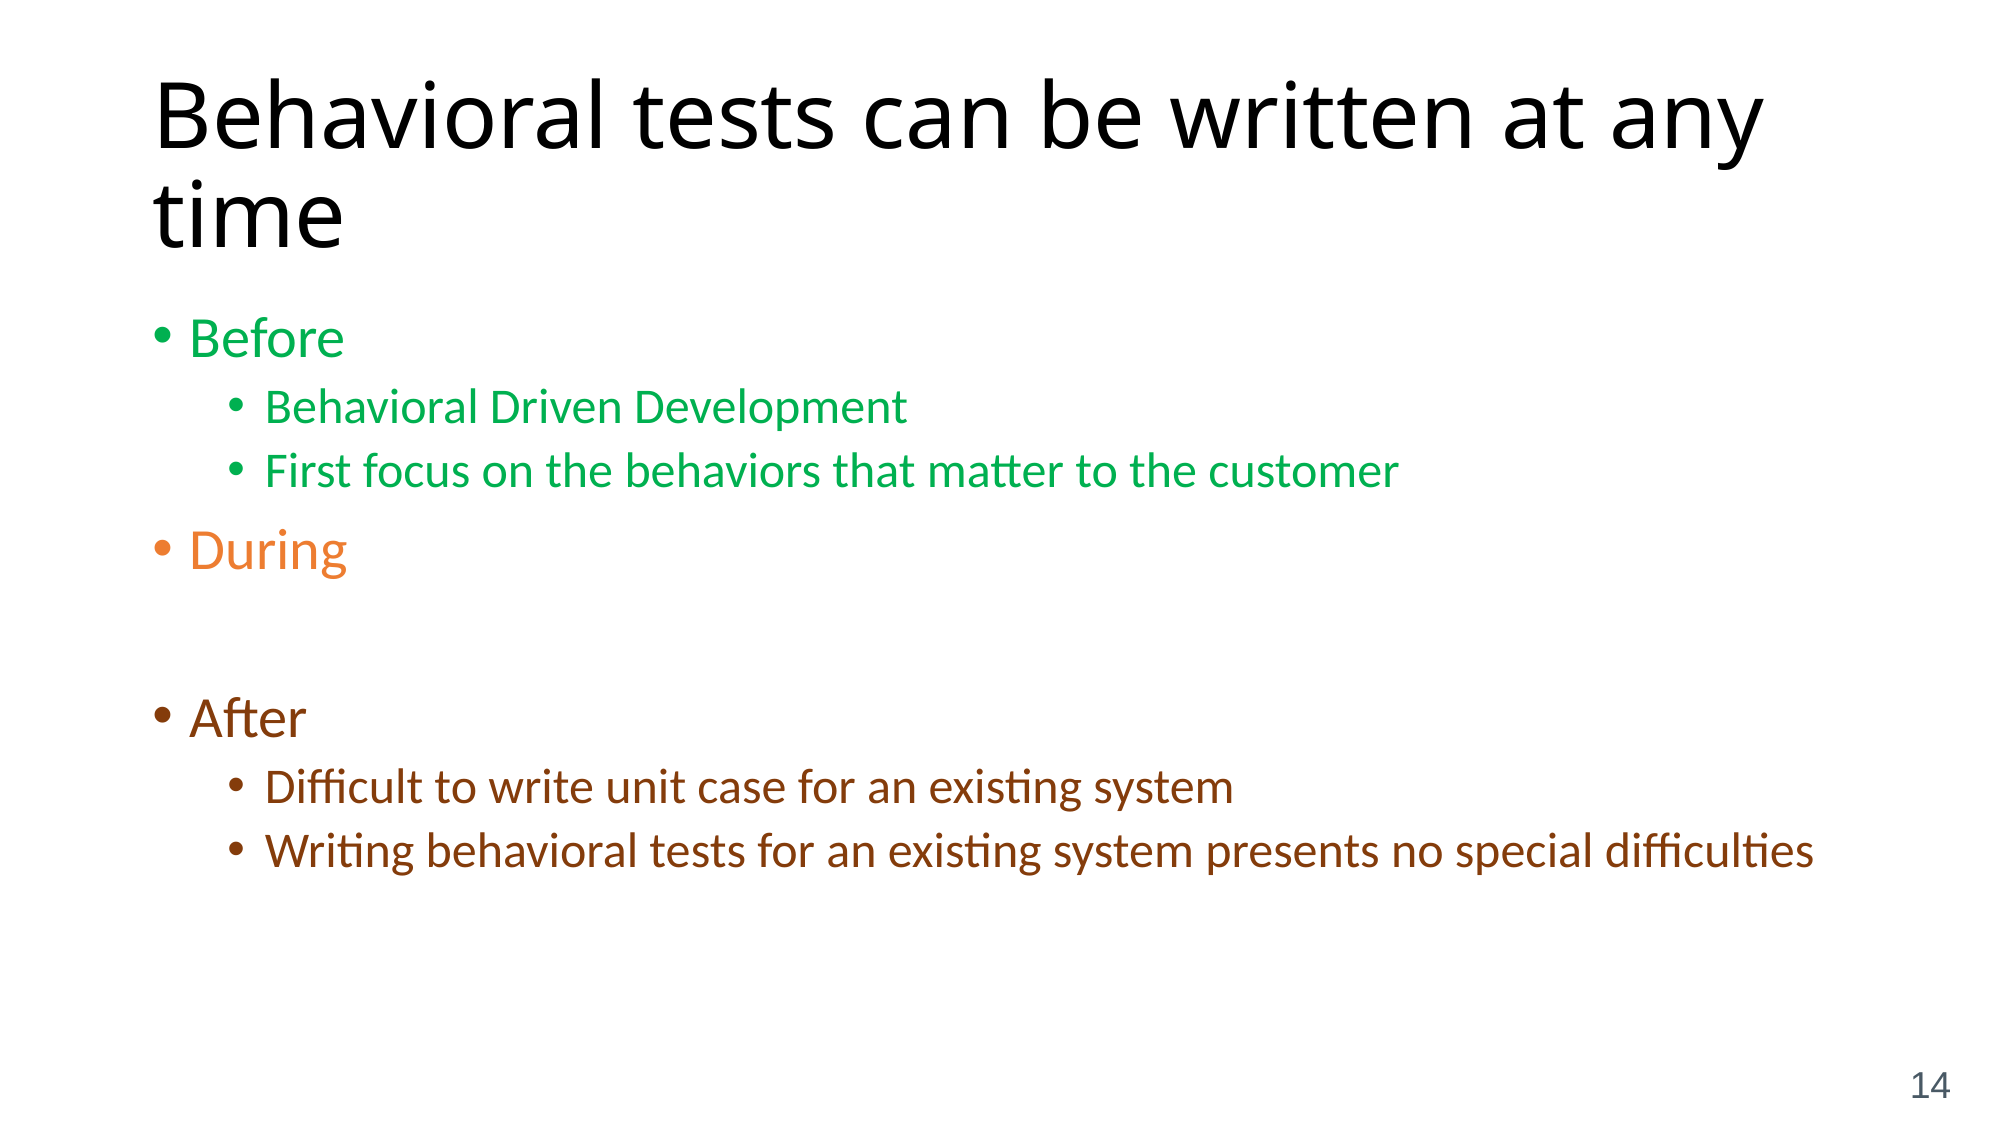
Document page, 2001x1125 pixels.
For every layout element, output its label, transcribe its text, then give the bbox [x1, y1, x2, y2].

list Before Behavioral Driven Development First focus on the behaviors that matter to the customer During After Difficult to write unit case for an existing system Writing behavioral tests for an existing system presents no special difficulties [137, 299, 1863, 1014]
title Behavioral tests can be written at any time [137, 59, 1863, 278]
